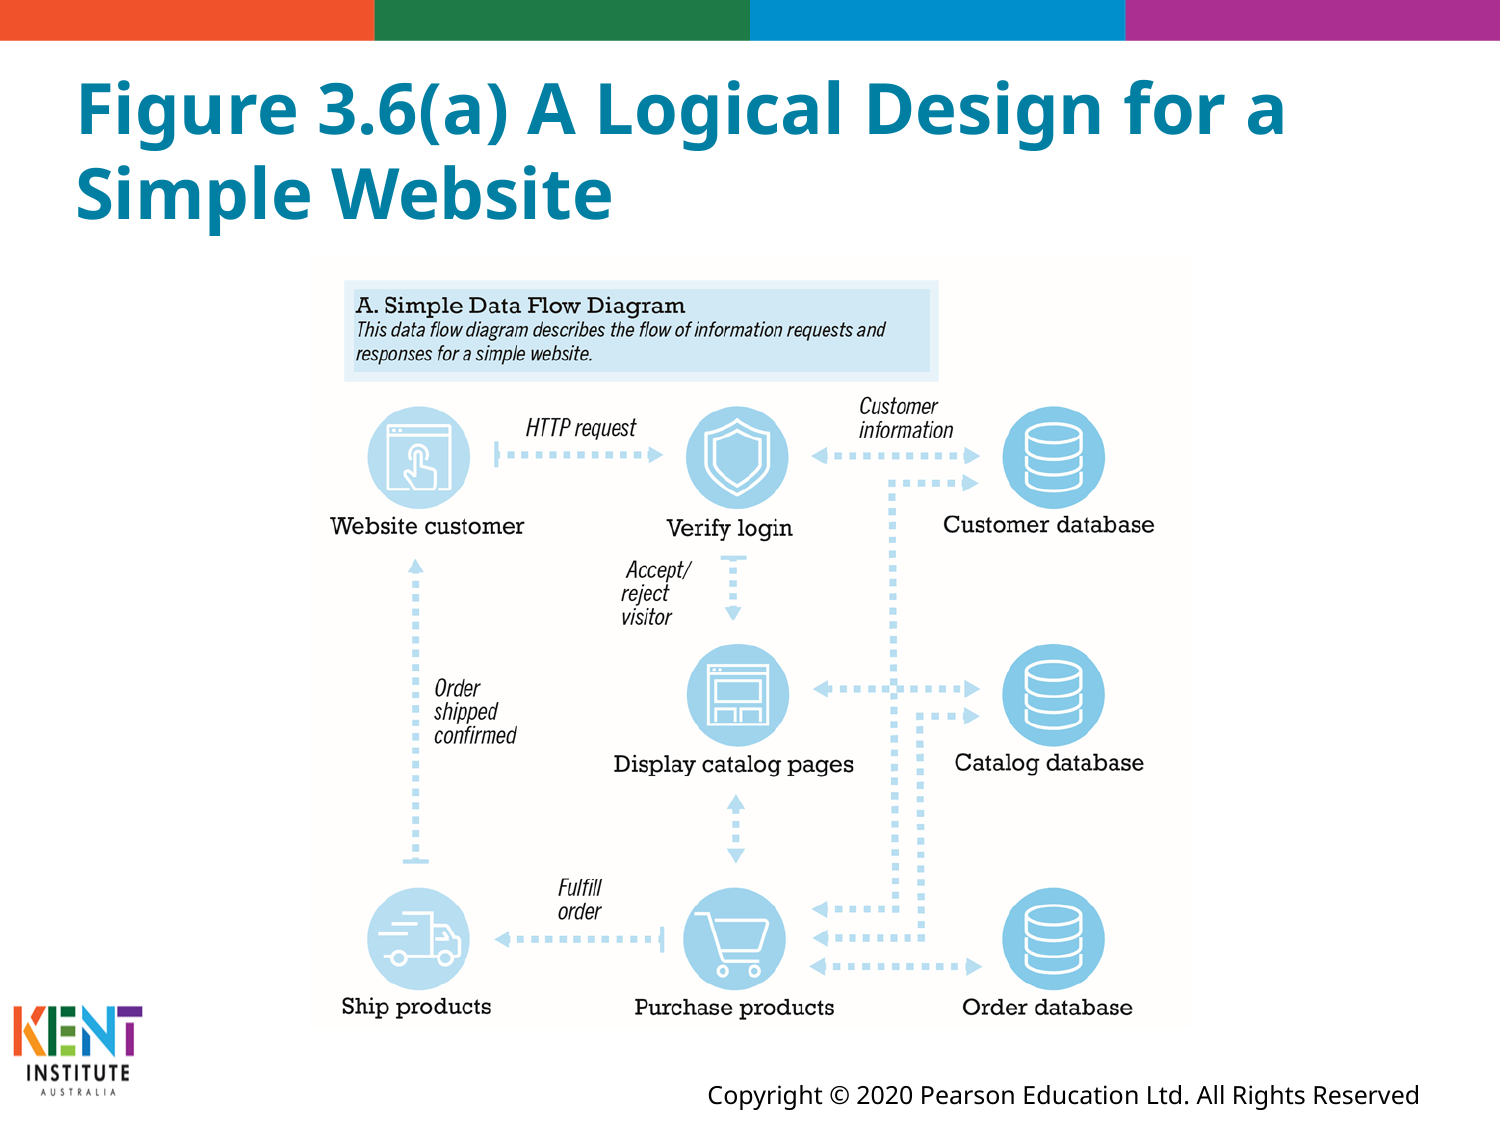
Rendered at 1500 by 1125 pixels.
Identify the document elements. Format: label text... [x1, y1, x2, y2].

picture [1125, 0, 1500, 41]
title Figure 3.6(a) A Logical Design for a Simple Website [75, 53, 1425, 234]
picture [0, 0, 749, 41]
picture [0, 988, 156, 1114]
picture [309, 256, 1191, 1028]
